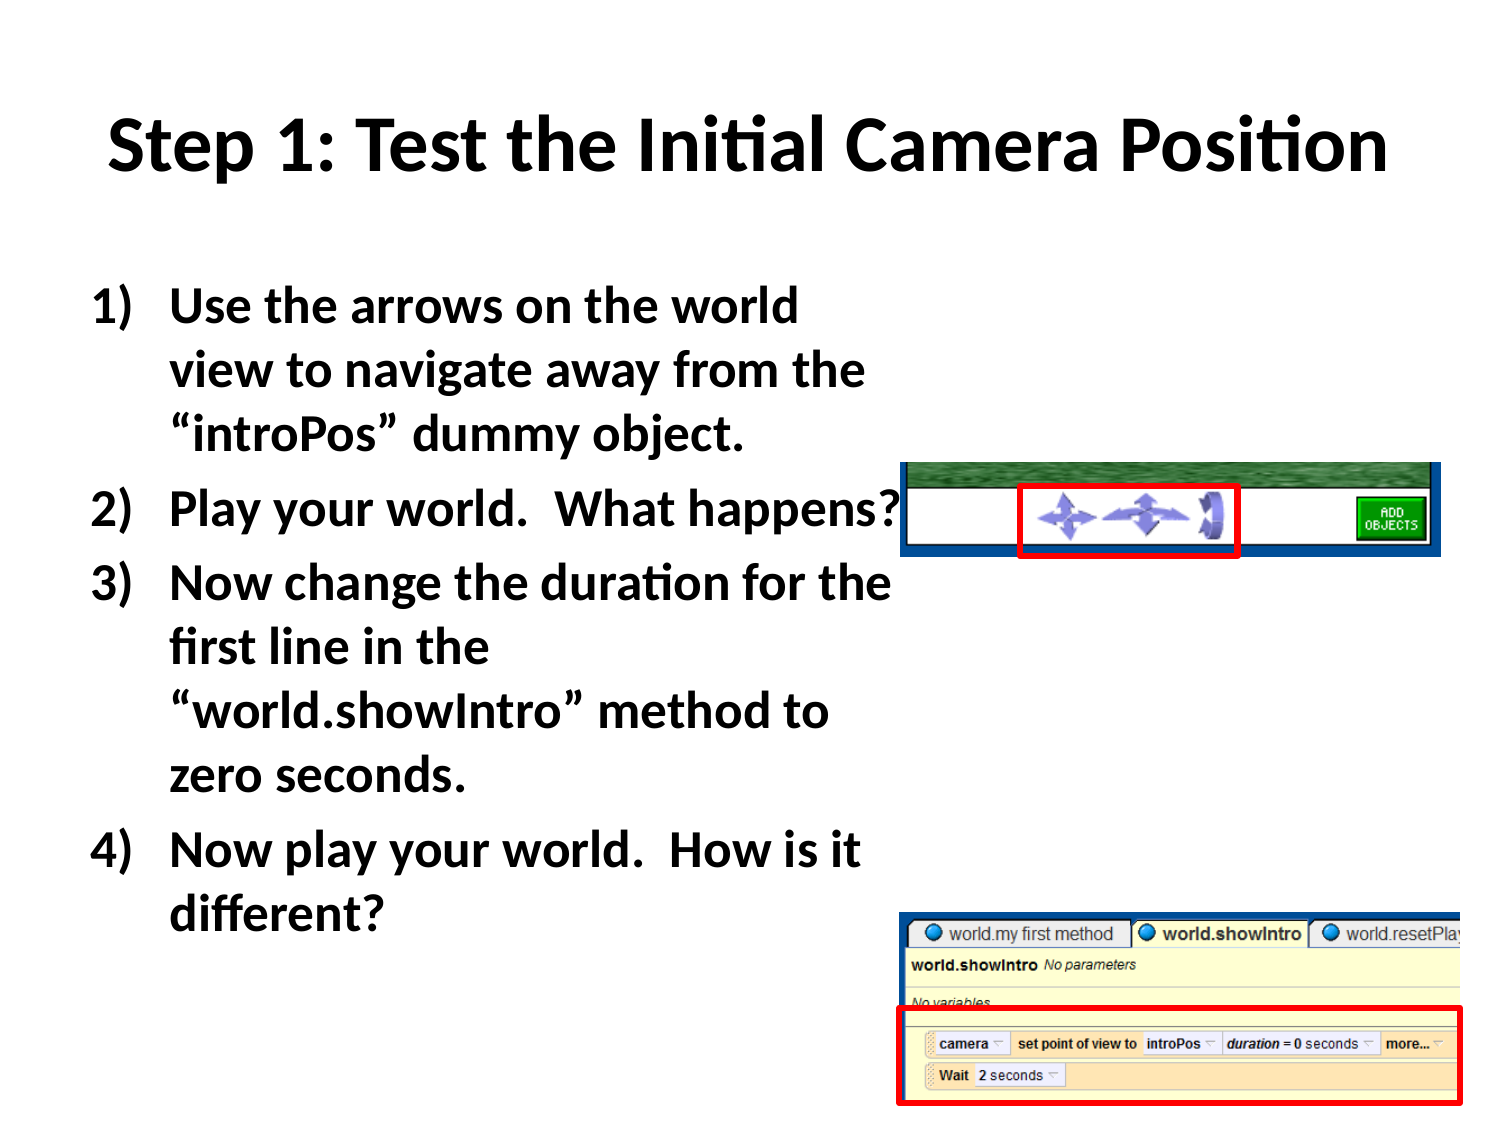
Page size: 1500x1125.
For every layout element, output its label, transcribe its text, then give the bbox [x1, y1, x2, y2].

picture [899, 912, 1461, 1104]
picture [899, 462, 1441, 557]
title Step 1: Test the Initial Camera Position [75, 45, 1425, 233]
list Use the arrows on the world view to navigate away from the “introPos” dummy object. Play your world. What happens? Now change the duration for the first line in the “world.showIntro” method to zero seconds. Now play your world. How is it different? [75, 262, 925, 1005]
